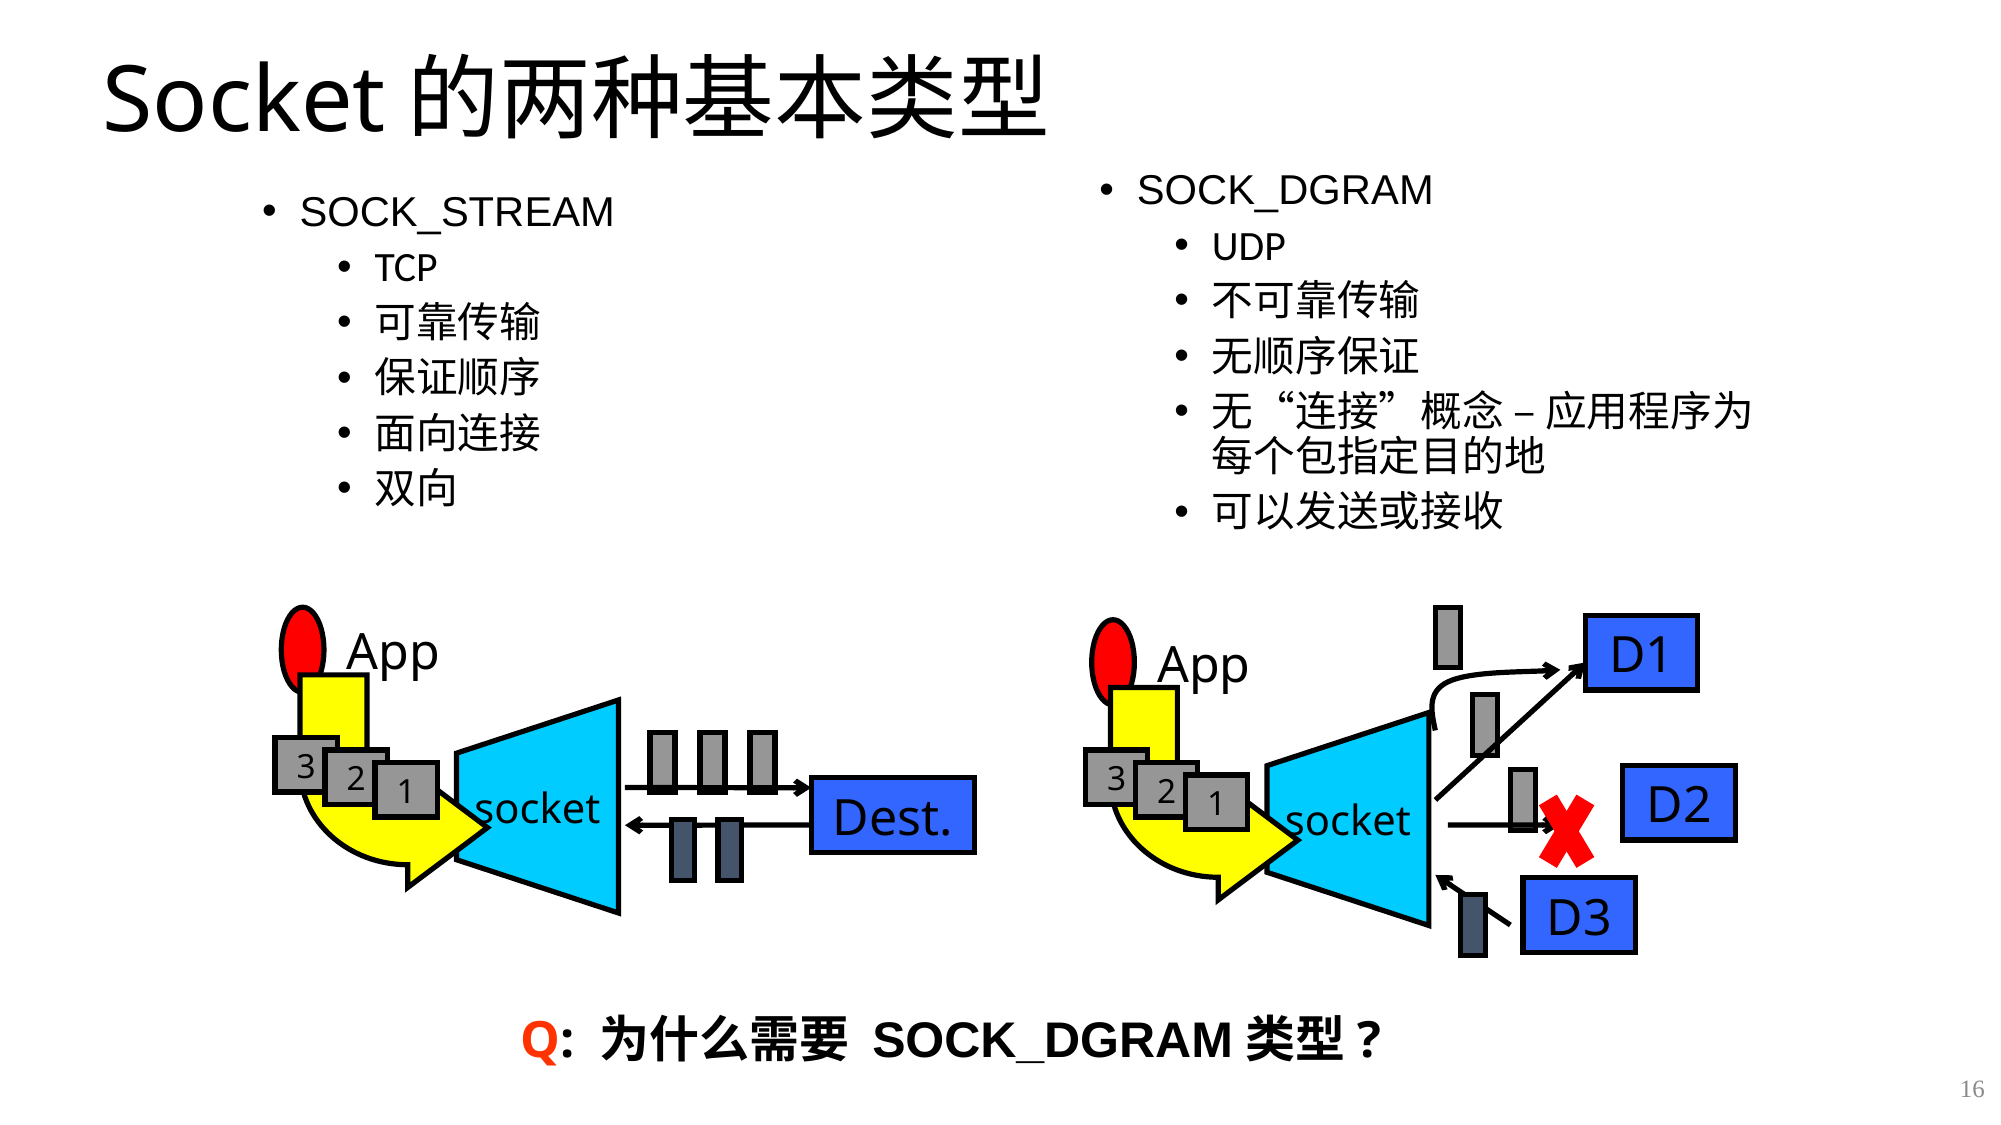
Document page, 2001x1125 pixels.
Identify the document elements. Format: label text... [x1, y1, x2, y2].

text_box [1085, 607, 1736, 956]
slide_number 16 [1899, 1050, 2000, 1125]
list SOCK_DGRAM UDP 不可靠传输 无顺序保证 无“连接”概念 – 应用程序为每个包指定目的地 可以发送或接收 [1084, 161, 1797, 924]
list SOCK_STREAM TCP 可靠传输 保证顺序 面向连接 双向 [247, 183, 873, 946]
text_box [274, 607, 975, 913]
title Socket的两种基本类型 [87, 7, 1363, 196]
text_box Q: 为什么需要 SOCK_DGRAM类型? [487, 999, 1414, 1075]
